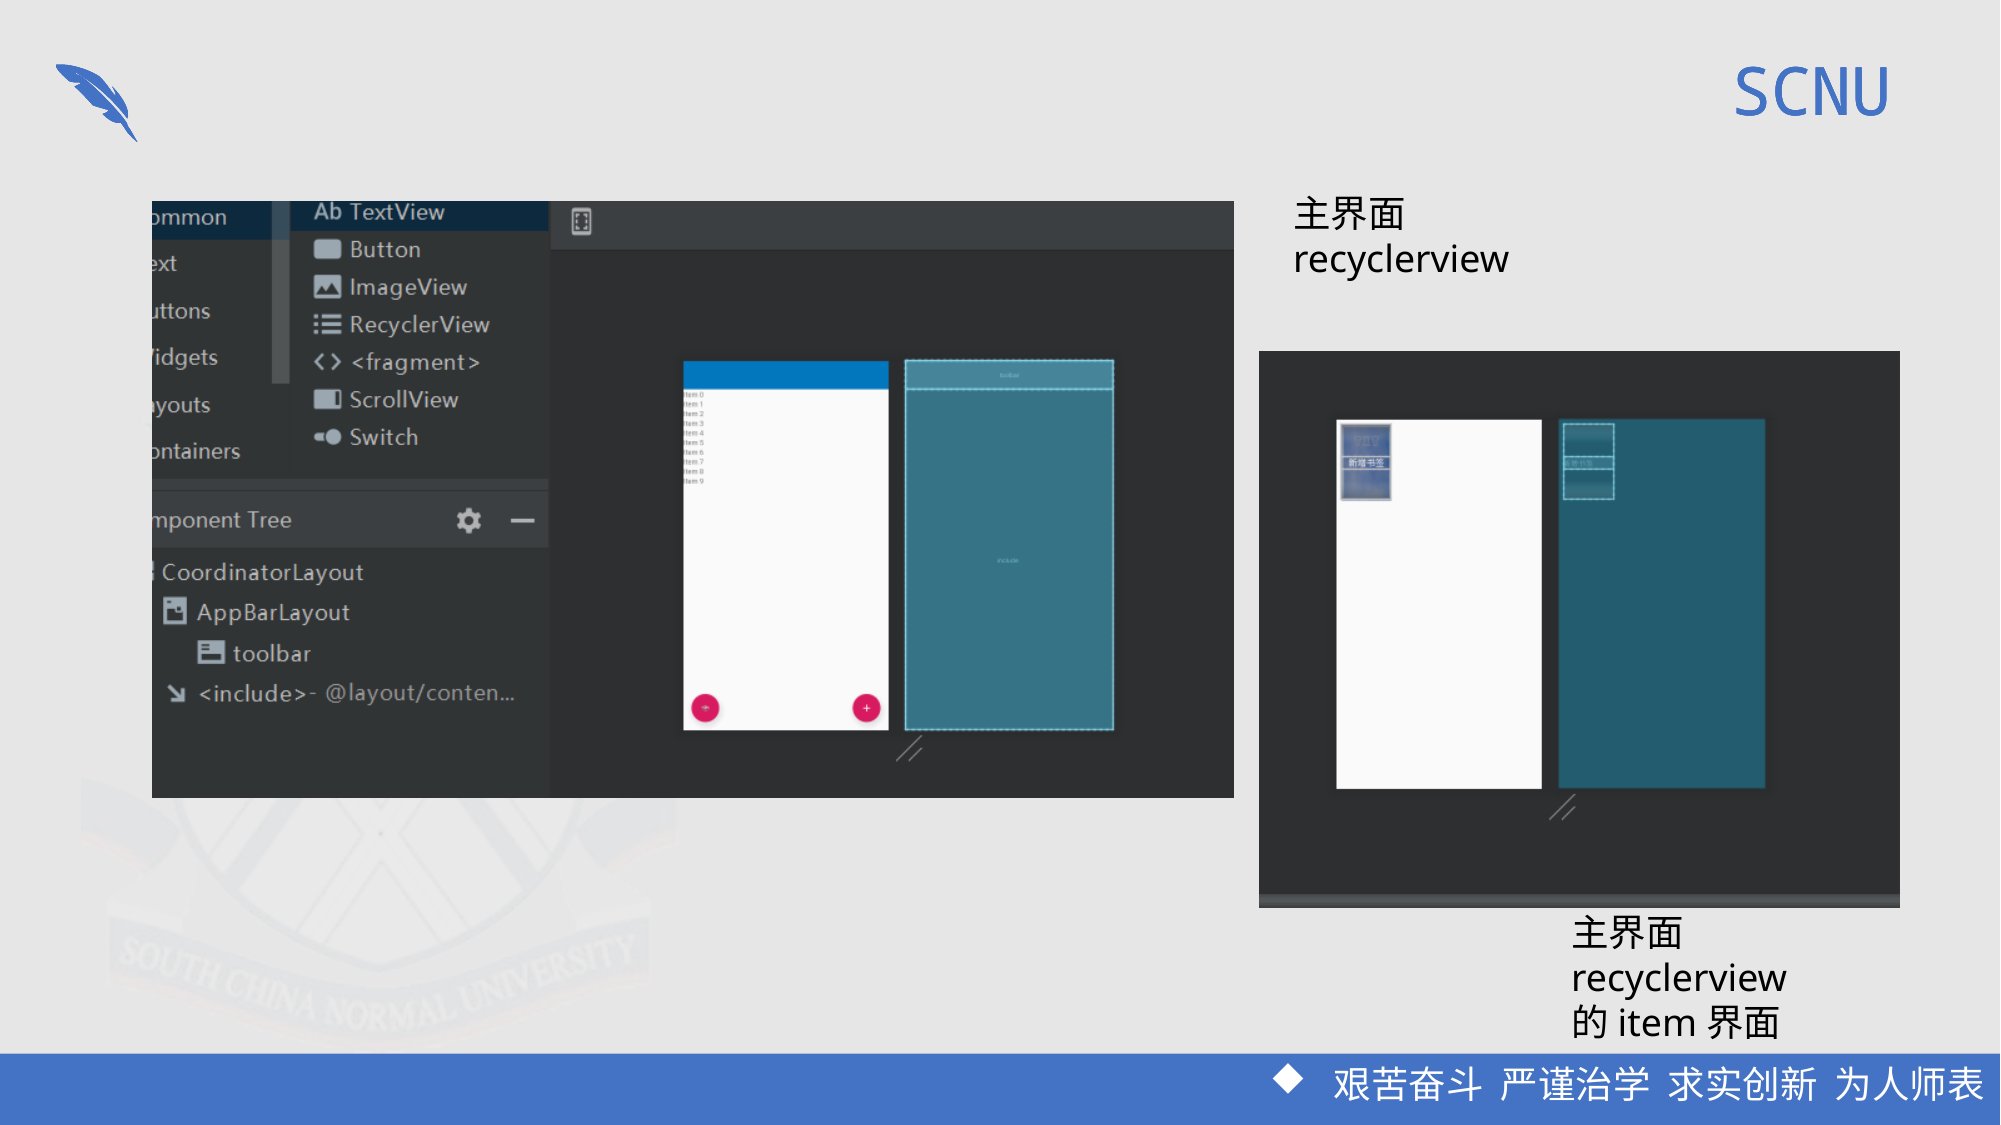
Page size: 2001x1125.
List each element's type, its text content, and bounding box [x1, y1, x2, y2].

text_box 主界面 recyclerview的item界面 [1556, 908, 1803, 1051]
picture [1259, 351, 1900, 908]
picture [81, 201, 1234, 1053]
text_box 主界面 recyclerview [1278, 182, 1525, 288]
